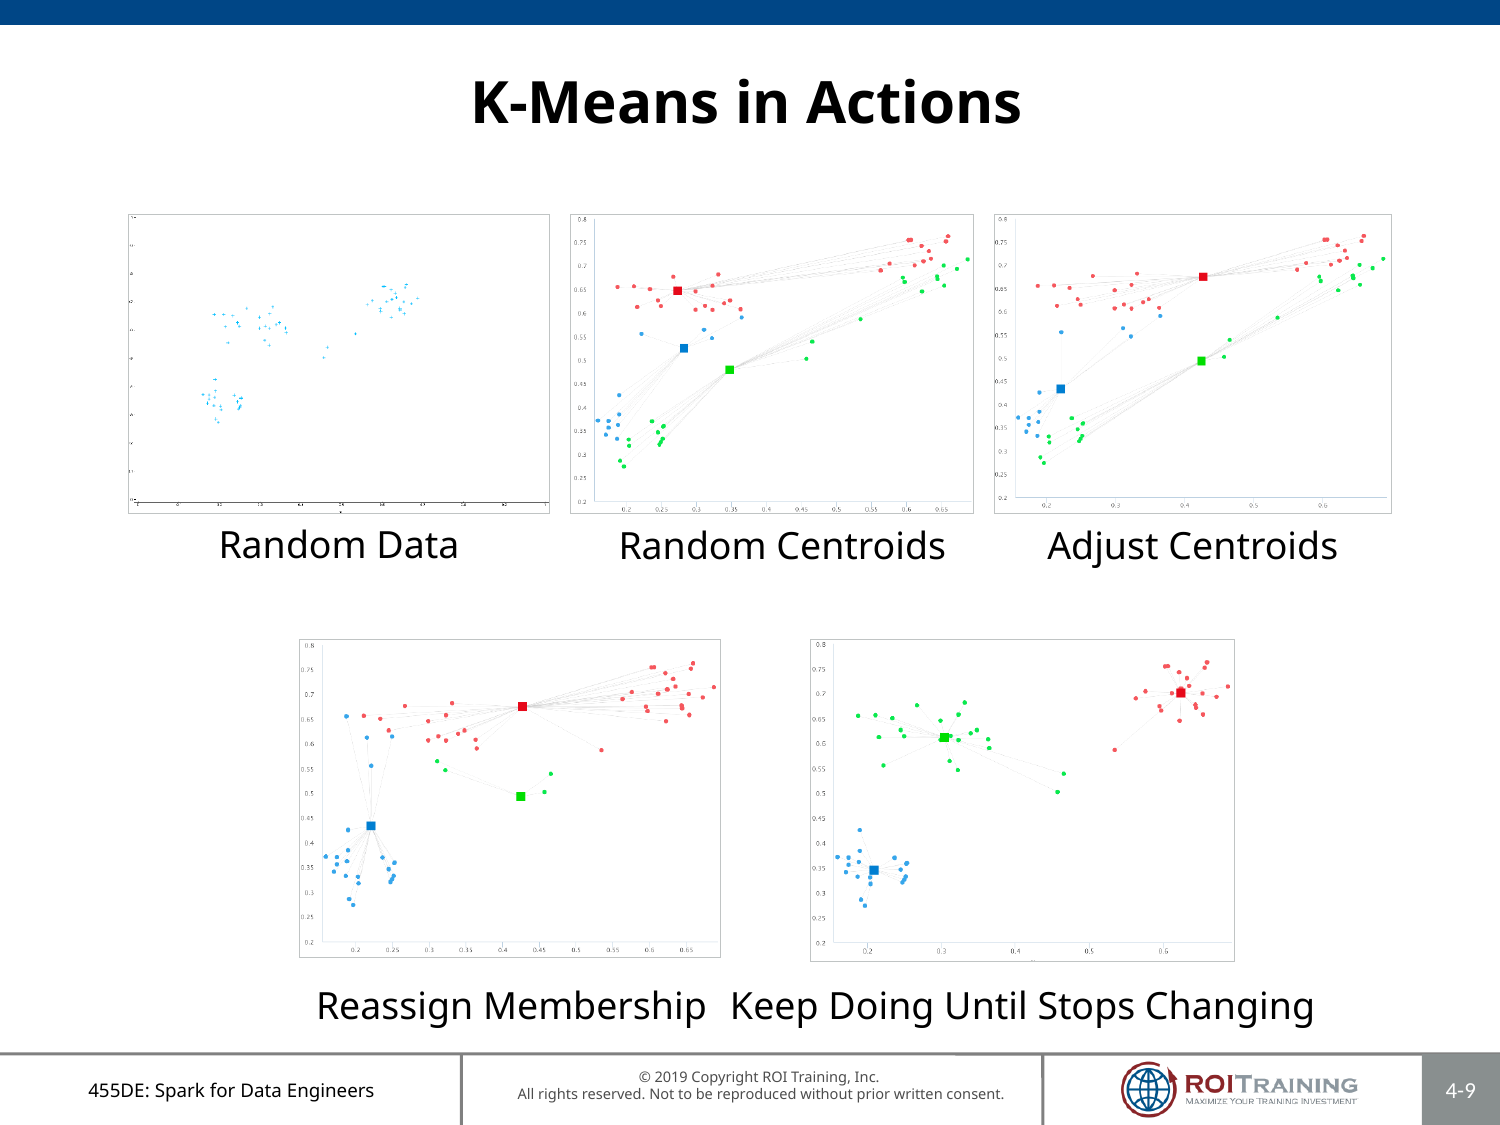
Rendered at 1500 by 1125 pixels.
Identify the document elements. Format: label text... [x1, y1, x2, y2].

picture [994, 213, 1392, 514]
text_box Random Data [203, 522, 475, 574]
picture [128, 213, 550, 514]
text_box Keep Doing Until Stops Changing [715, 974, 1331, 1035]
text_box Reassign Membership [301, 974, 715, 1035]
title K-Means in Actions [172, 48, 1322, 152]
text_box Adjust Centroids [1032, 522, 1354, 575]
picture [1113, 1060, 1362, 1118]
picture [299, 639, 721, 958]
picture [810, 639, 1236, 962]
picture [570, 213, 974, 514]
text_box Random Centroids [603, 522, 962, 575]
